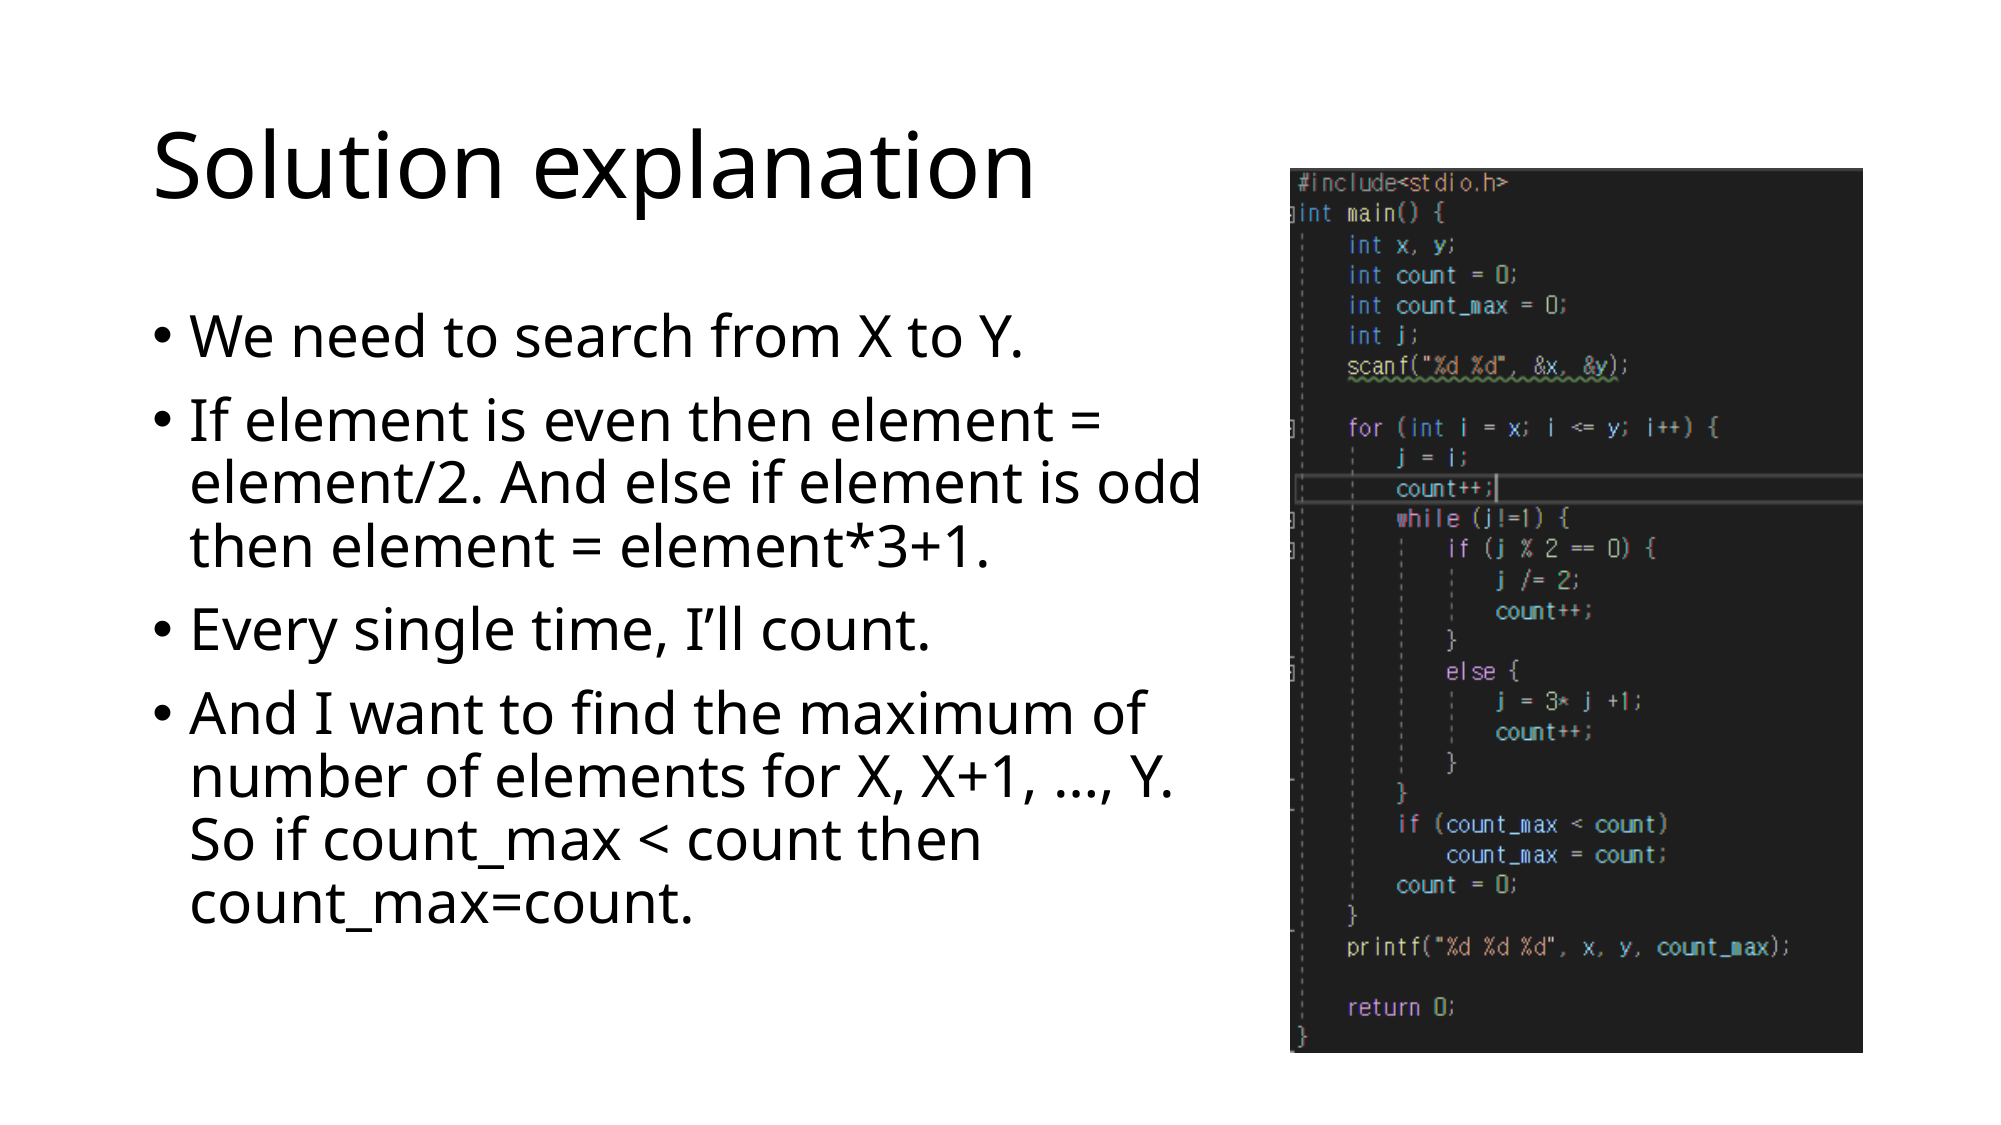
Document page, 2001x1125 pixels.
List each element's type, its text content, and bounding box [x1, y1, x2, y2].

title Solution explanation [137, 59, 1863, 278]
picture [1290, 168, 1863, 1053]
list We need to search from X to Y. If element is even then element = element/2. And else if element is odd then element = element*3+1. Every single time, I’ll count. And I want to find the maximum of number of elements for X, X+1, …, Y. So if count_max < count then count_max=count. [137, 299, 1221, 1014]
